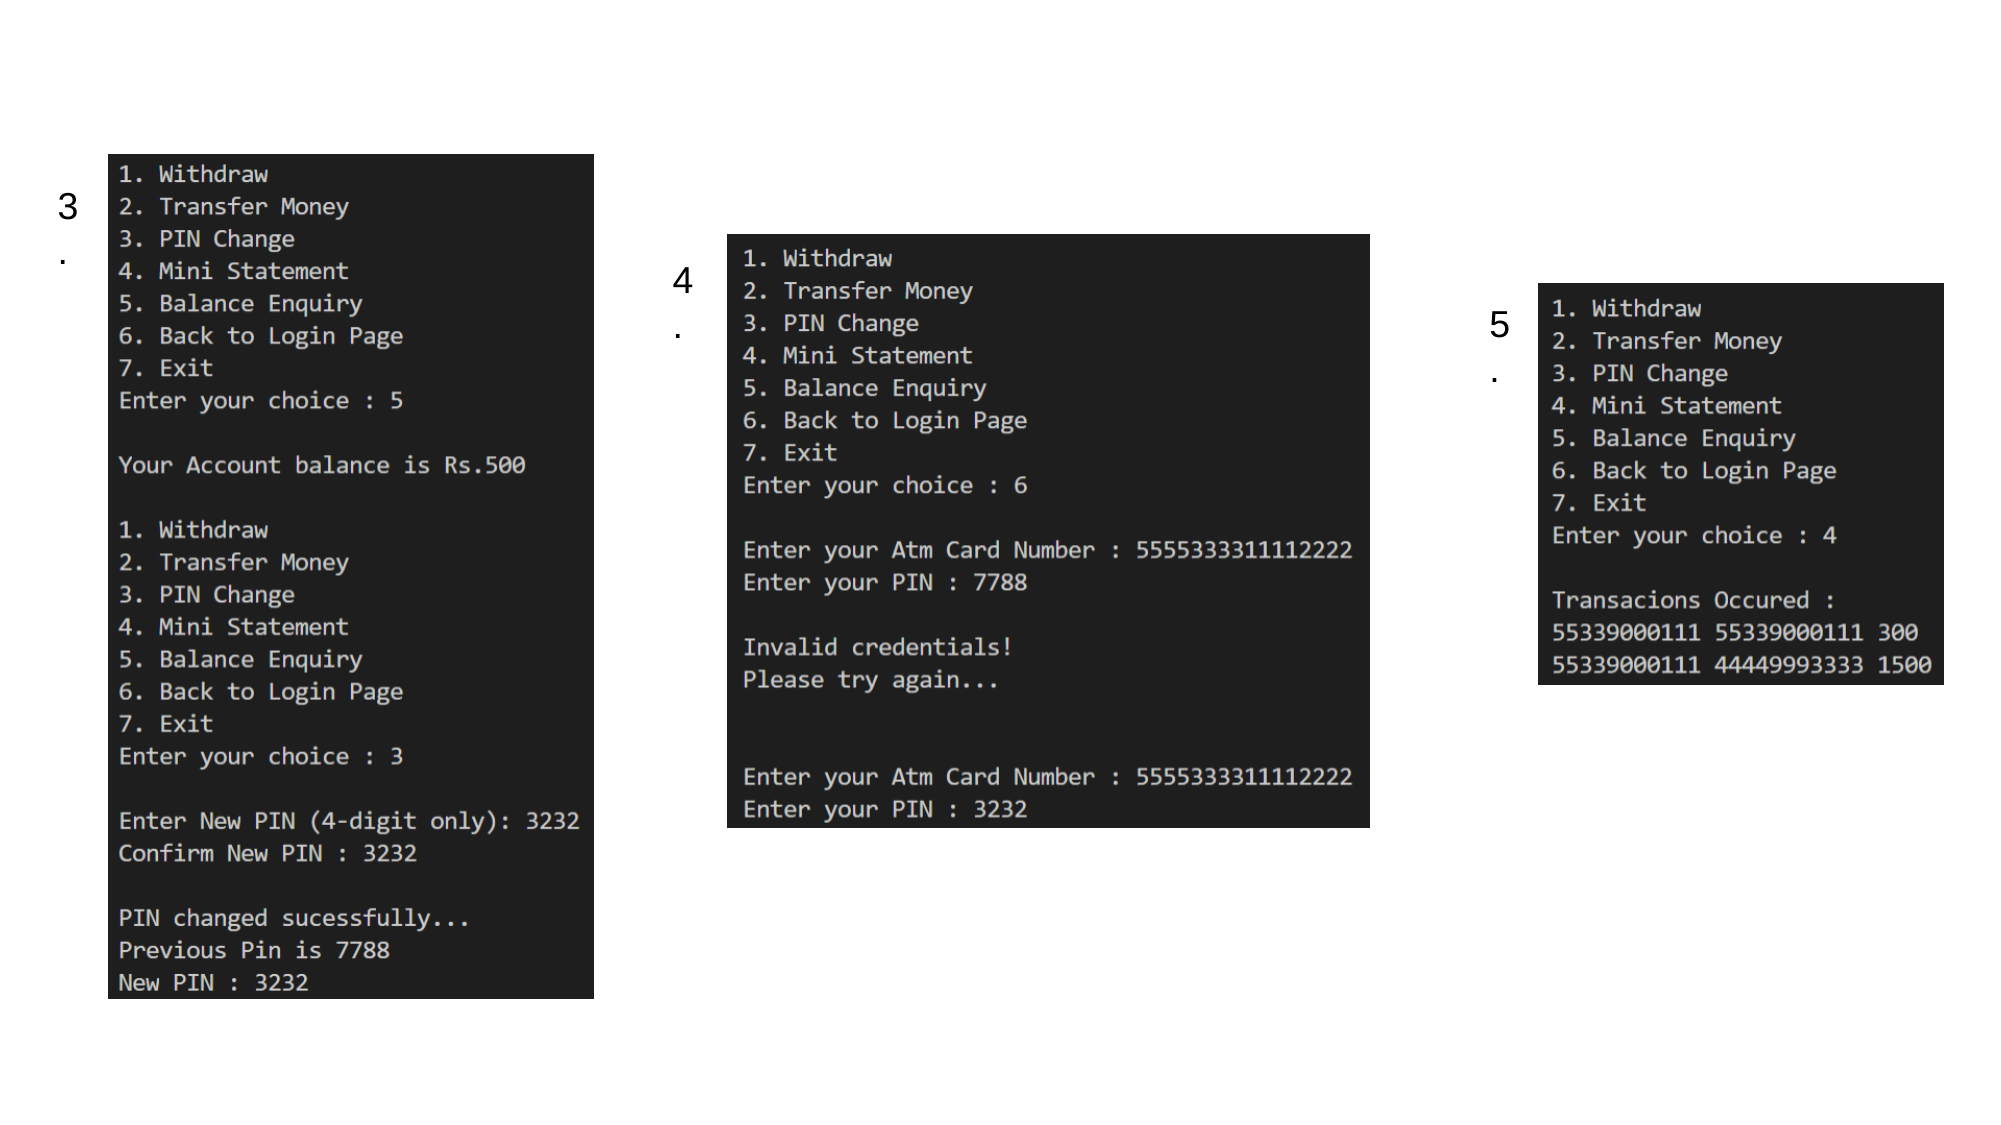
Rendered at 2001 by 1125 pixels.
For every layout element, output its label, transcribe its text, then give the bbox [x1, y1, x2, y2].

picture [1538, 283, 1944, 685]
text_box 4. [657, 248, 716, 354]
picture [727, 234, 1370, 828]
text_box 3. [42, 174, 93, 279]
picture [108, 154, 594, 1000]
text_box 5. [1474, 292, 1530, 398]
